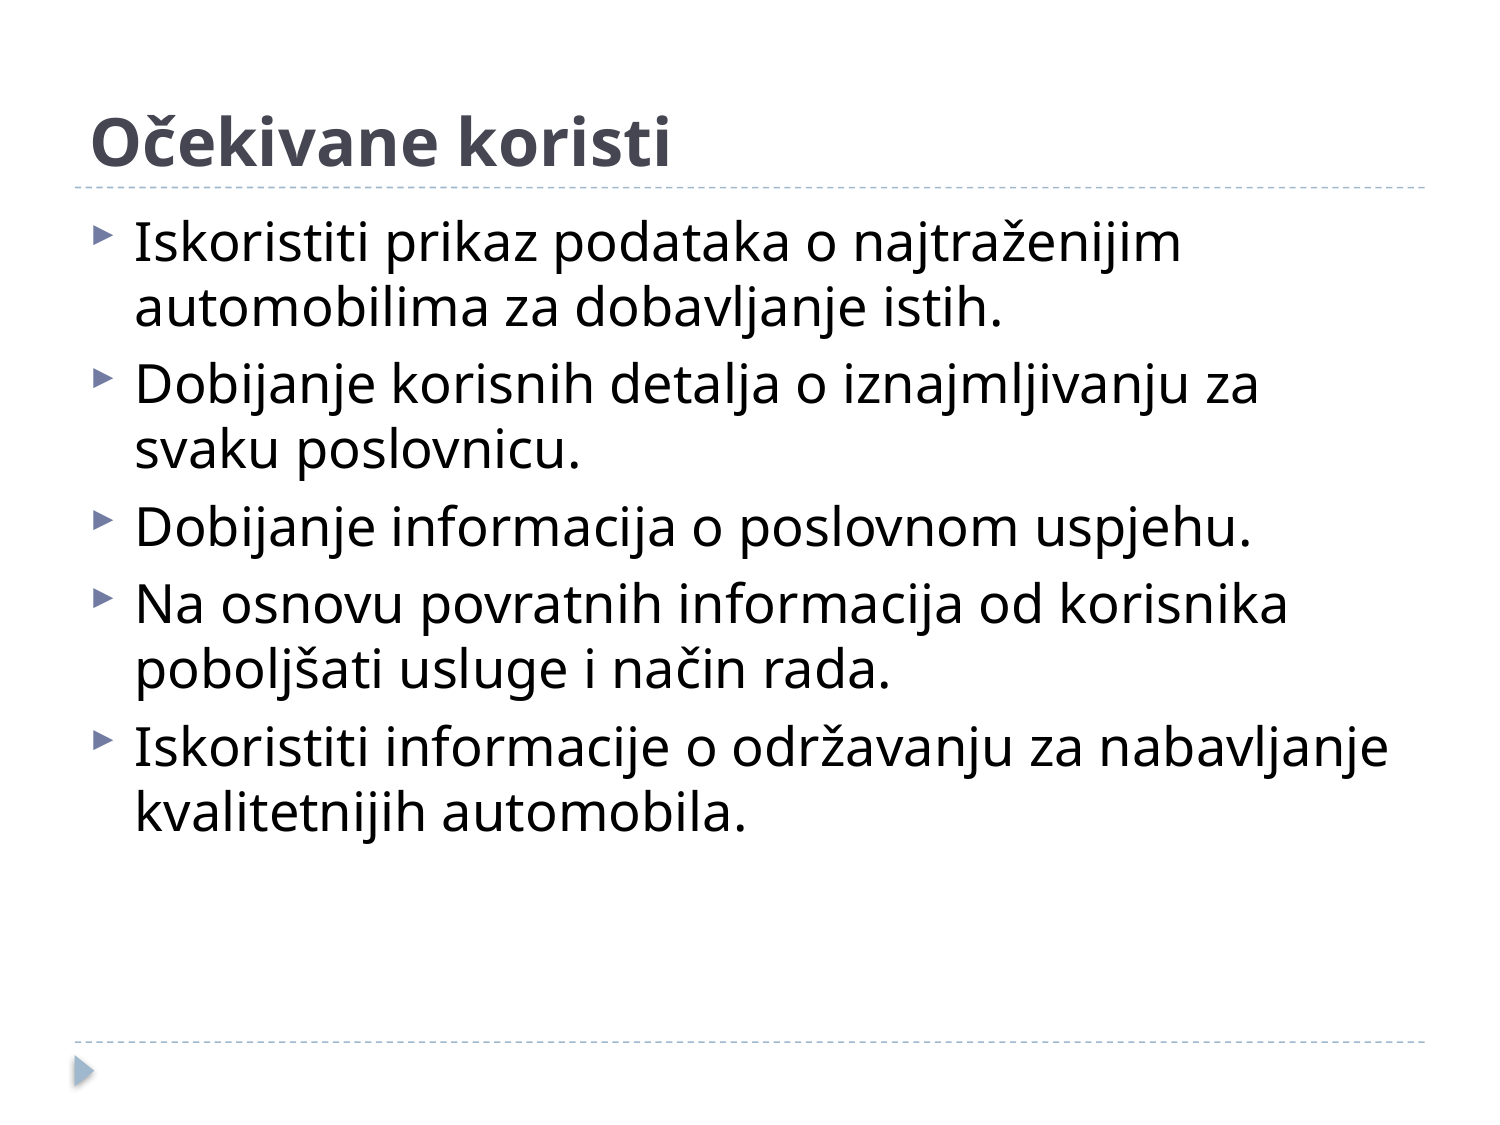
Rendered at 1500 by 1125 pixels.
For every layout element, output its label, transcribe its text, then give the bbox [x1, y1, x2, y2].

title Očekivane koristi [75, 24, 1425, 188]
list Iskoristiti prikaz podataka o najtraženijim automobilima za dobavljanje istih. Dobijanje korisnih detalja o iznajmljivanju za svaku poslovnicu. Dobijanje informacija o poslovnom uspjehu. Na osnovu povratnih informacija od korisnika poboljšati usluge i način rada. Iskoristiti informacije o održavanju za nabavljanje kvalitetnijih automobila. [75, 200, 1425, 1010]
